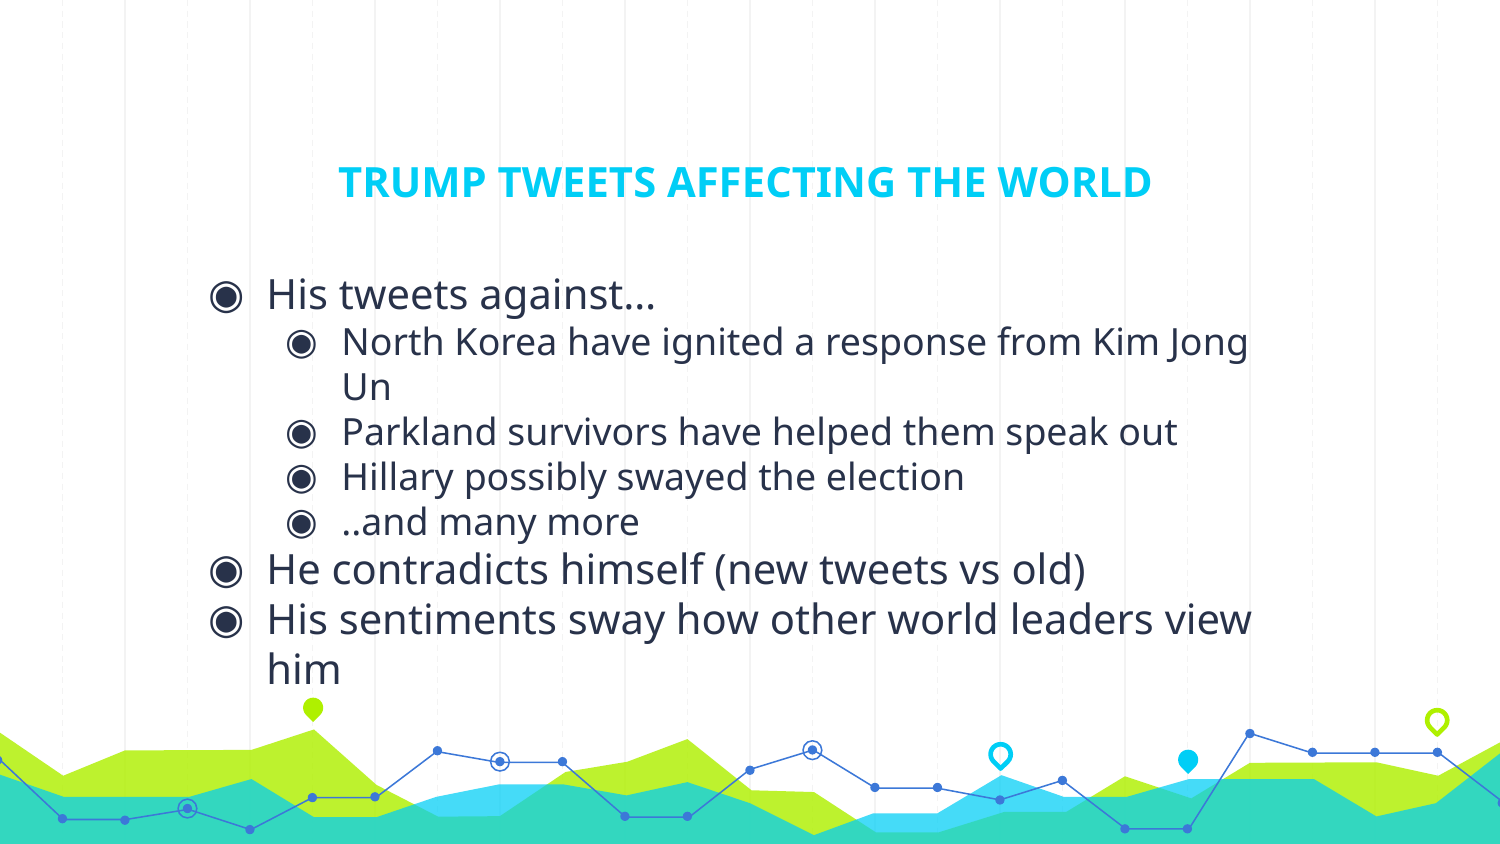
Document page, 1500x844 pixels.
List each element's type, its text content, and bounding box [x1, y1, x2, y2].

title TRUMP TWEETS AFFECTING THE WORLD [171, 103, 1320, 222]
list His tweets against… North Korea have ignited a response from Kim Jong Un Parkland survivors have helped them speak out Hillary possibly swayed the election ..and many more He contradicts himself (new tweets vs old) His sentiments sway how other world leaders view him [176, 252, 1325, 568]
